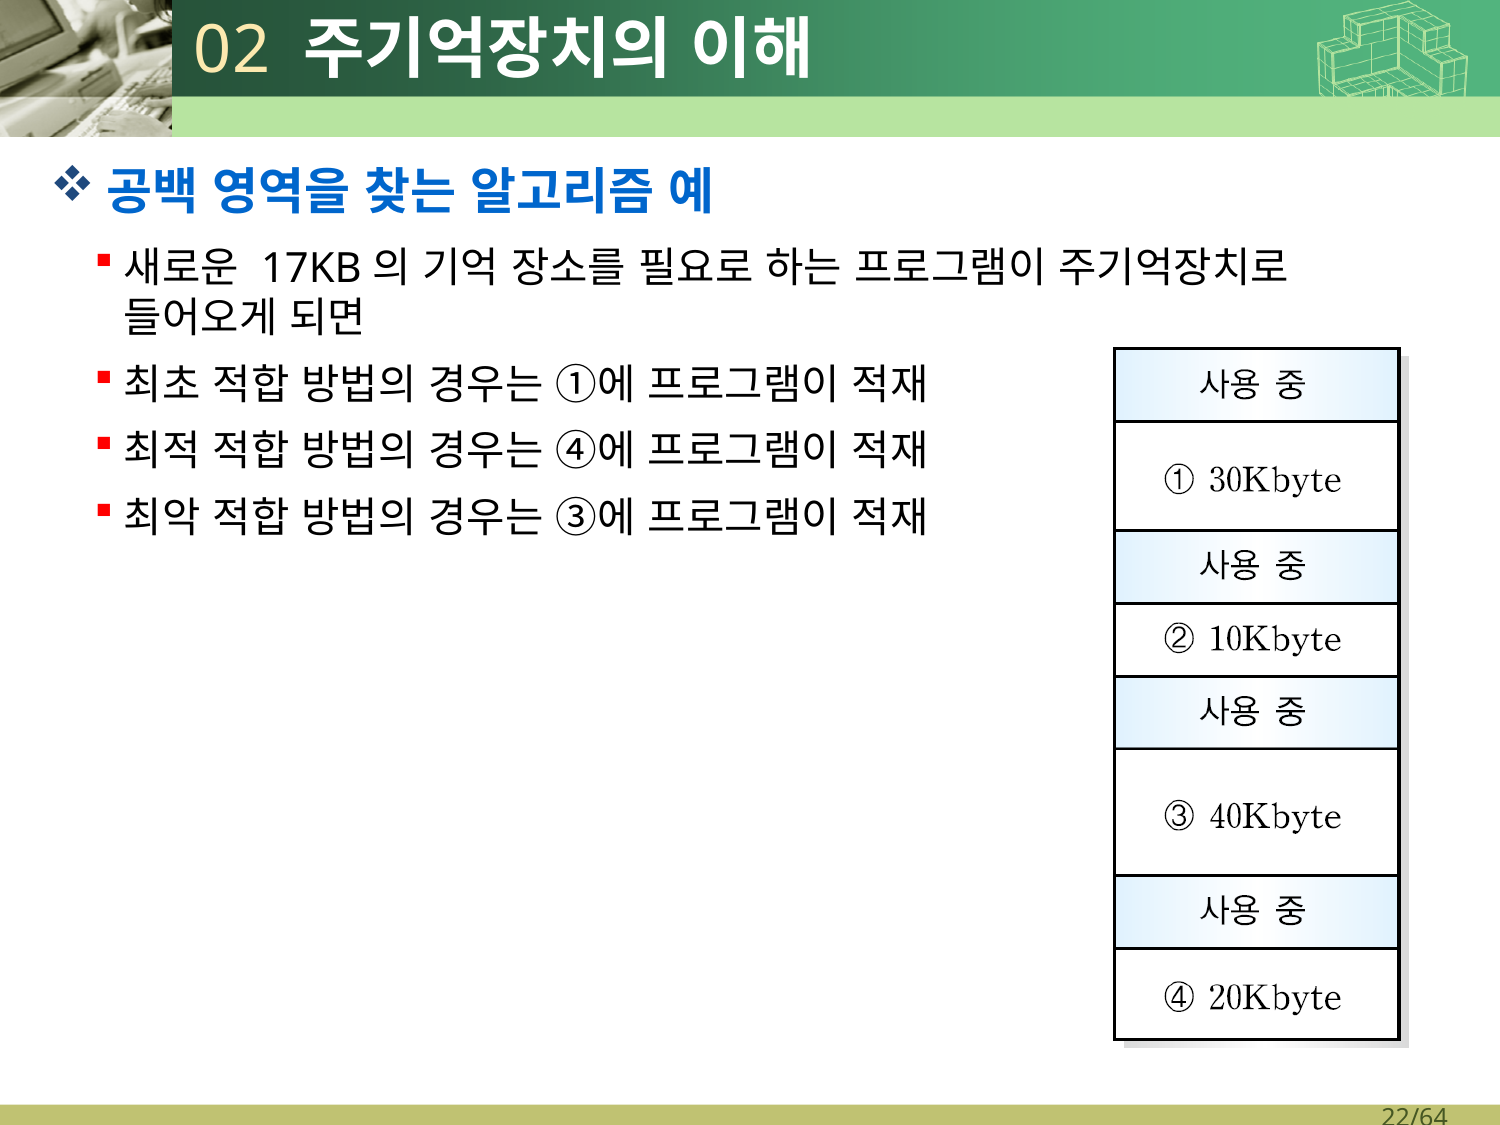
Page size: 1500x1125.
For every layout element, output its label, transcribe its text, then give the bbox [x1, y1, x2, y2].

picture [1104, 337, 1413, 1054]
list 공백 영역을 찾는 알고리즘 예 새로운 17KB의 기억 장소를 필요로 하는 프로그램이 주기억장치로 들어오게 되면 최초 적합 방법의 경우는 ①에 프로그램이 적재 최적 적합 방법의 경우는 ④에 프로그램이 적재 최악 적합 방법의 경우는 ③에 프로그램이 적재 [35, 152, 1465, 1079]
title 02 주기억장치의 이해 [178, 9, 1339, 82]
picture [0, 0, 1500, 151]
